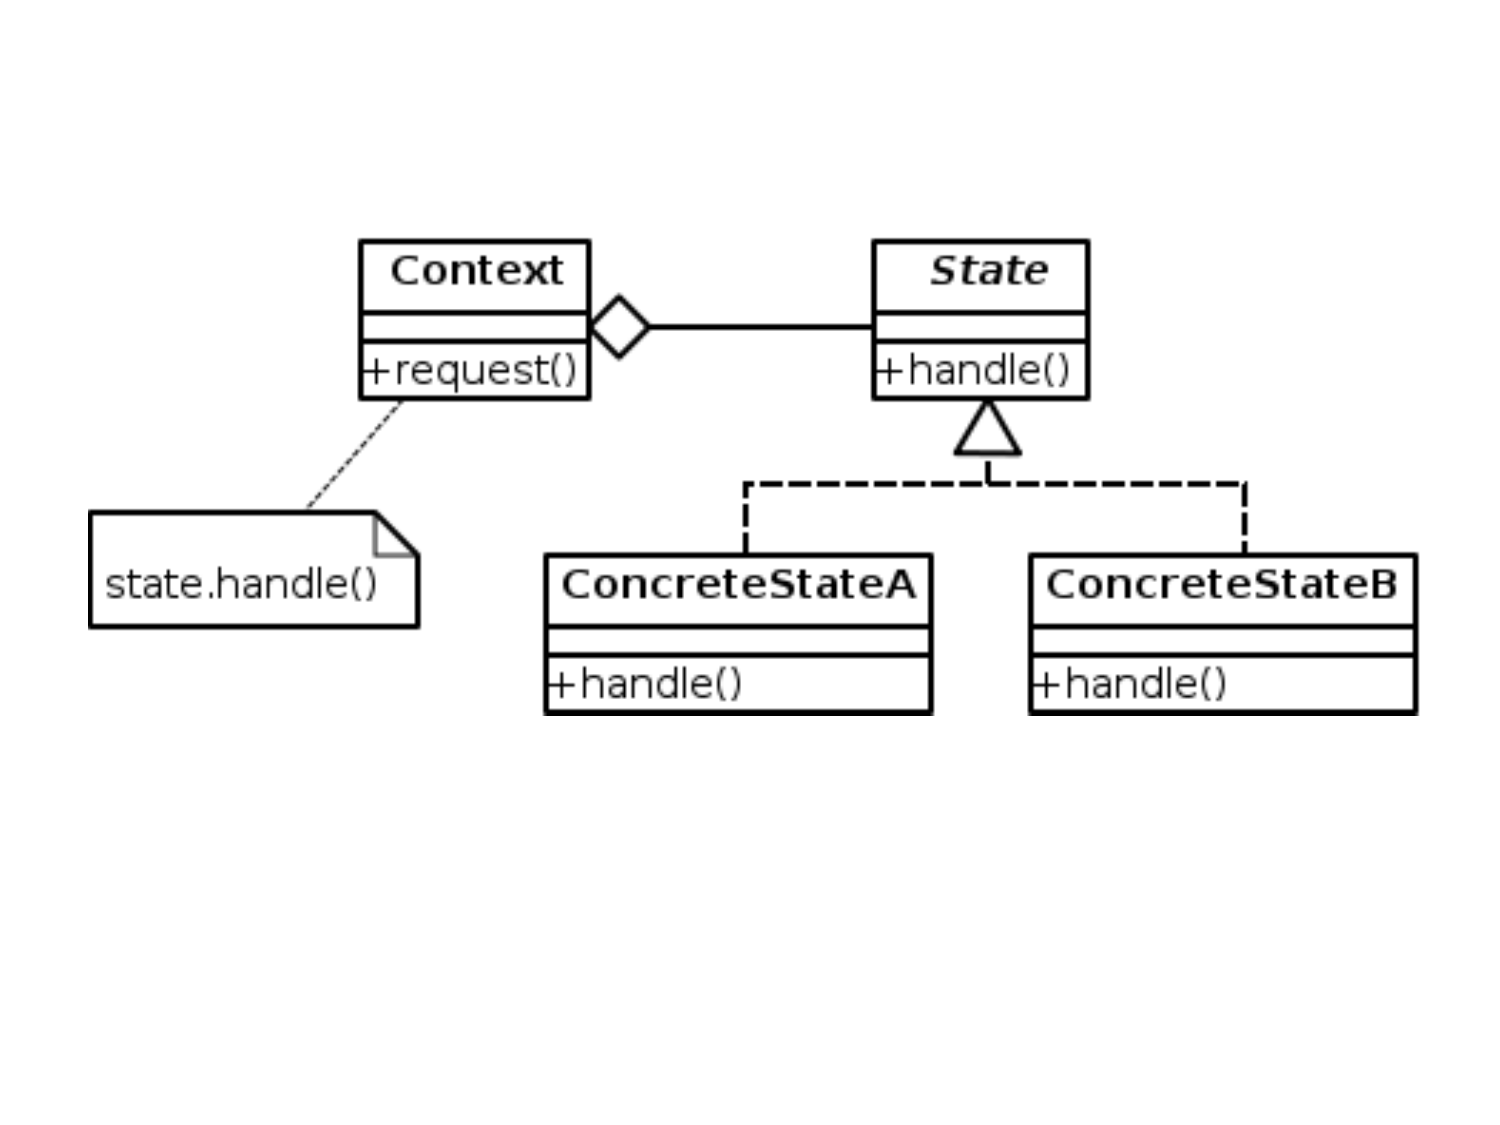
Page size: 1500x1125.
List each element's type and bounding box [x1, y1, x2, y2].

picture [88, 231, 1428, 717]
